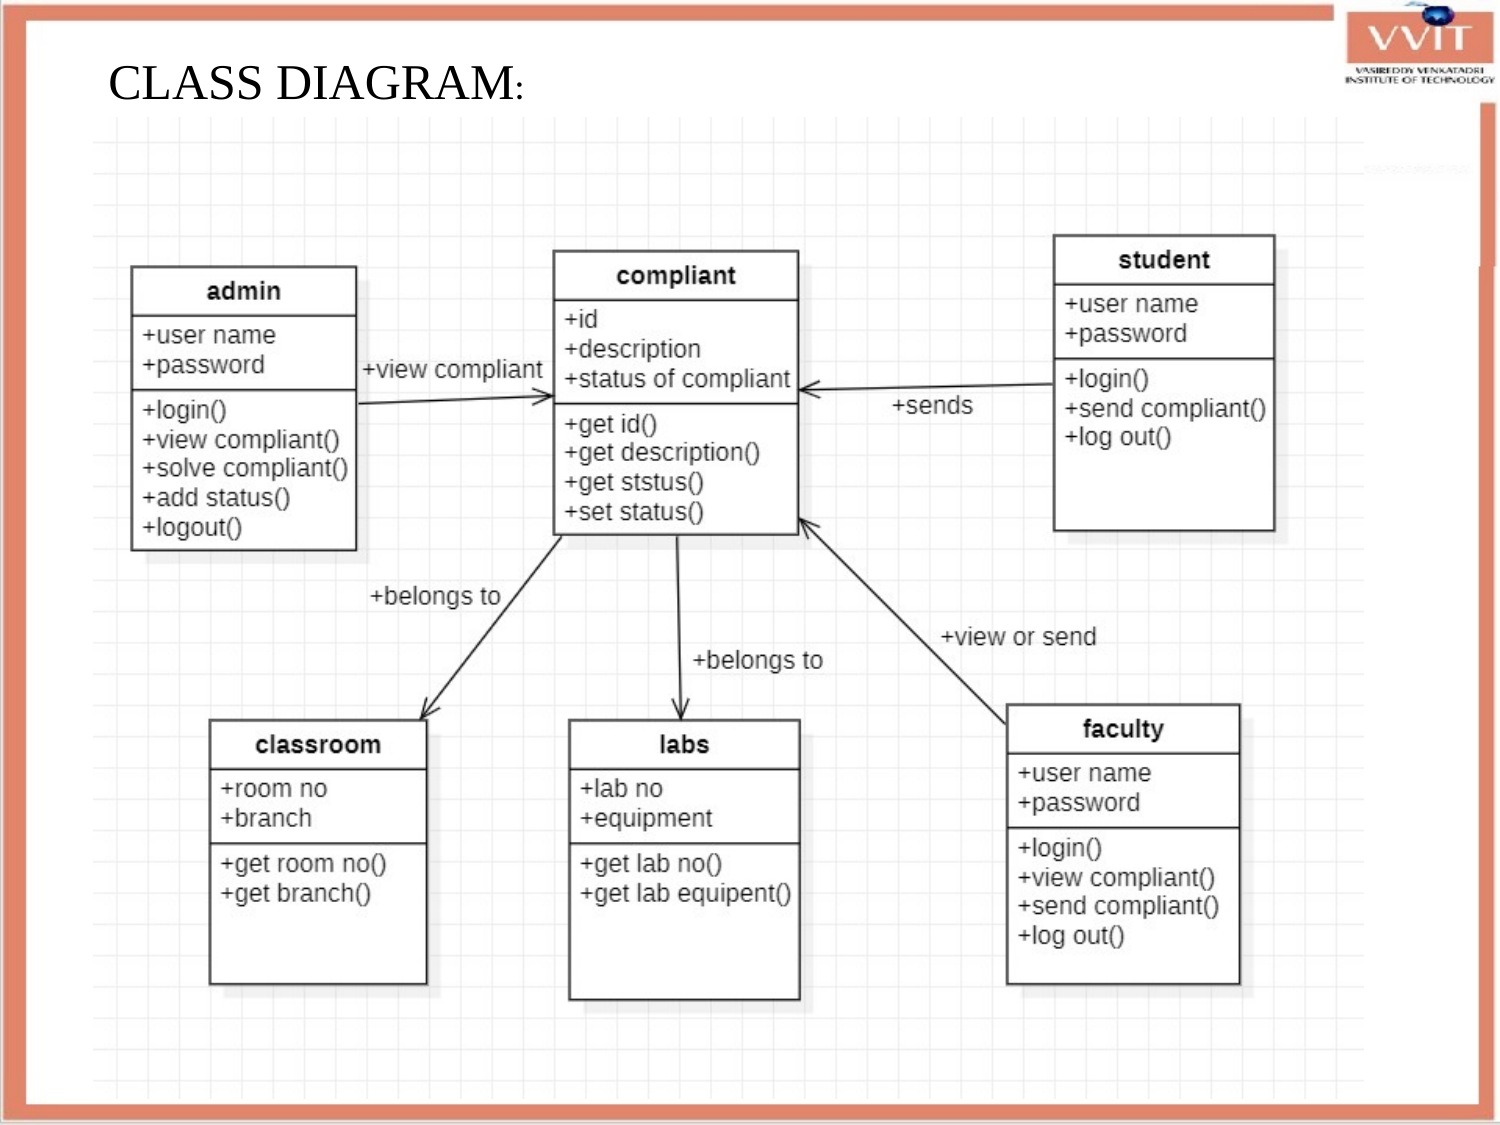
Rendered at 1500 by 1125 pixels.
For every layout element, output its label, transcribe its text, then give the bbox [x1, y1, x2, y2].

picture [0, 0, 1500, 1125]
text_box CLASS DIAGRAM: [93, 41, 667, 117]
